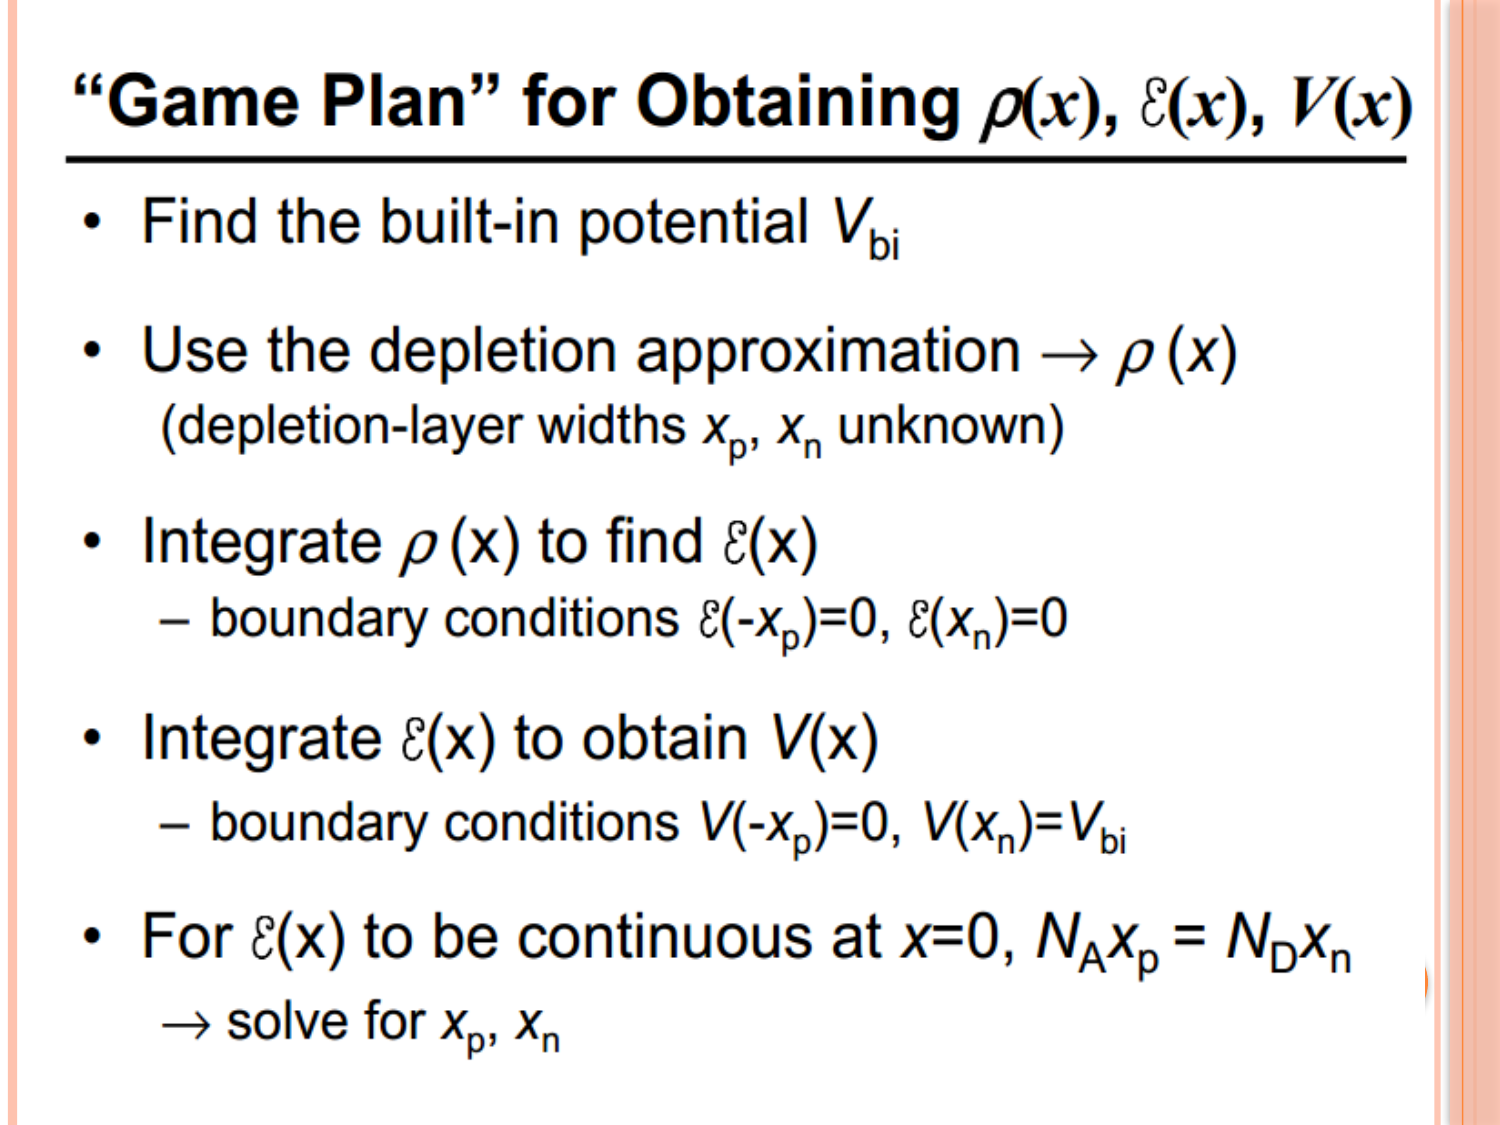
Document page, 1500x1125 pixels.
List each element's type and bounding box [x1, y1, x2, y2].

list [49, 36, 1426, 1063]
